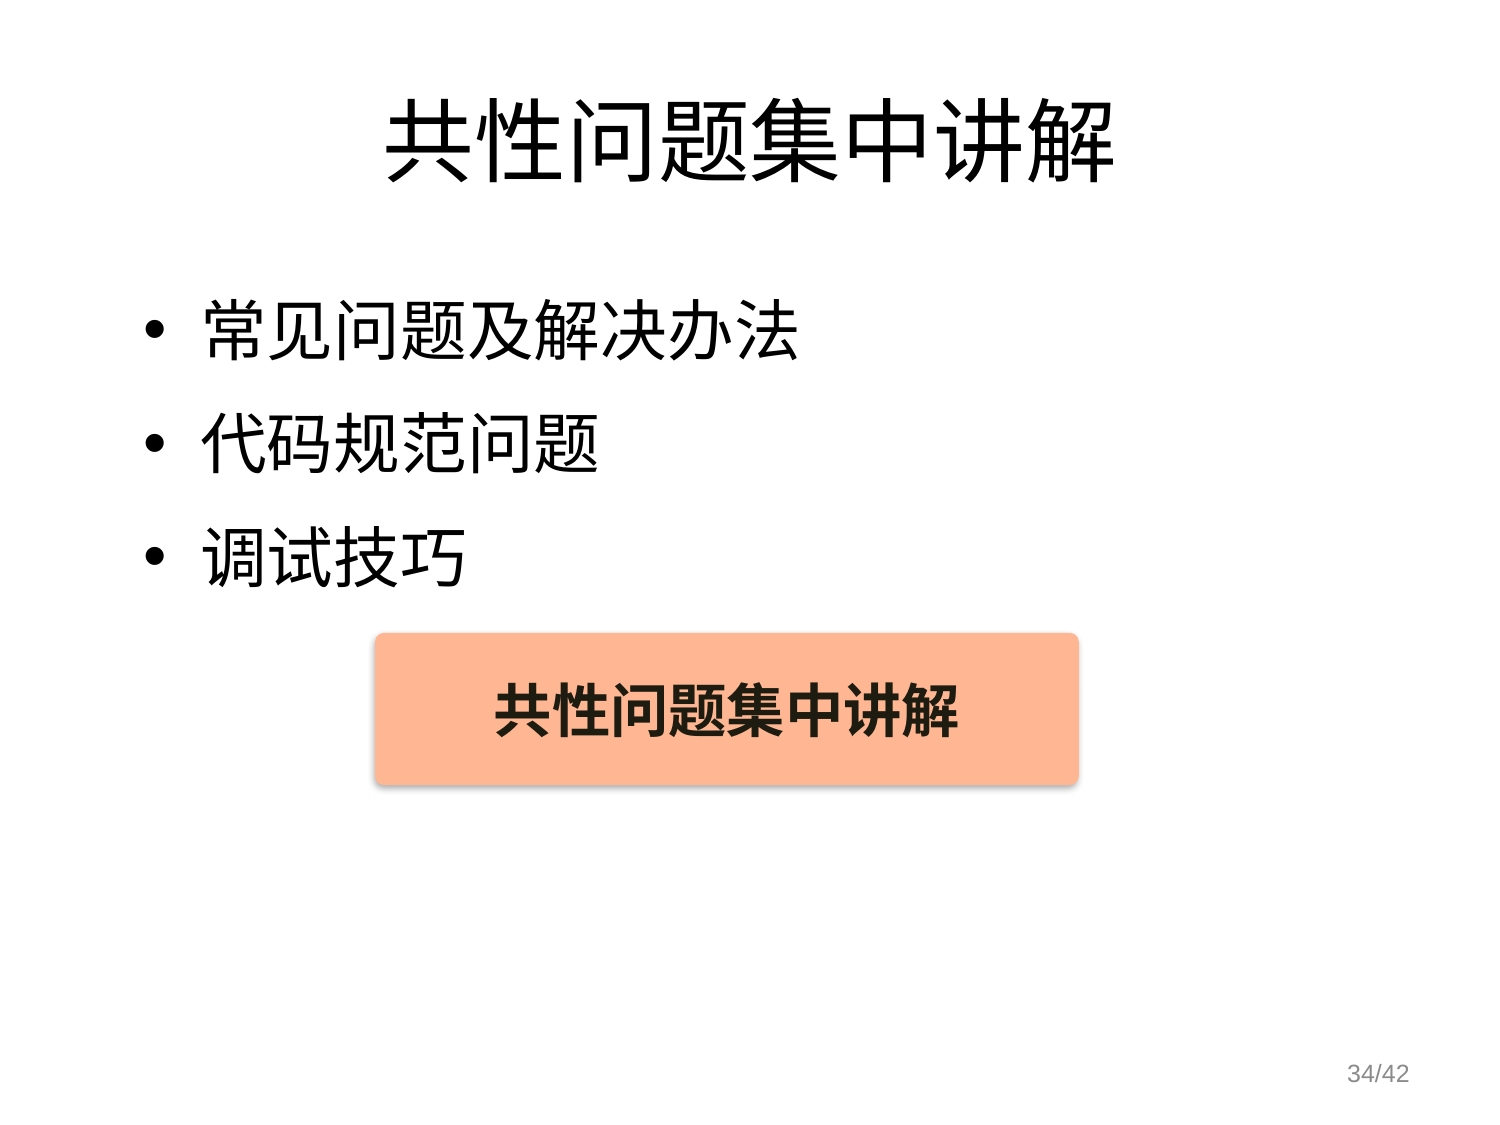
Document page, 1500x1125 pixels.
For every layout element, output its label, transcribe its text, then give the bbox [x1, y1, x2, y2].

slide_number 34/42 [1074, 1042, 1425, 1103]
text_box 共性问题集中讲解 [375, 632, 1079, 786]
title 共性问题集中讲解 [75, 45, 1425, 233]
list 常见问题及解决办法 代码规范问题 调试技巧 [128, 281, 1383, 575]
